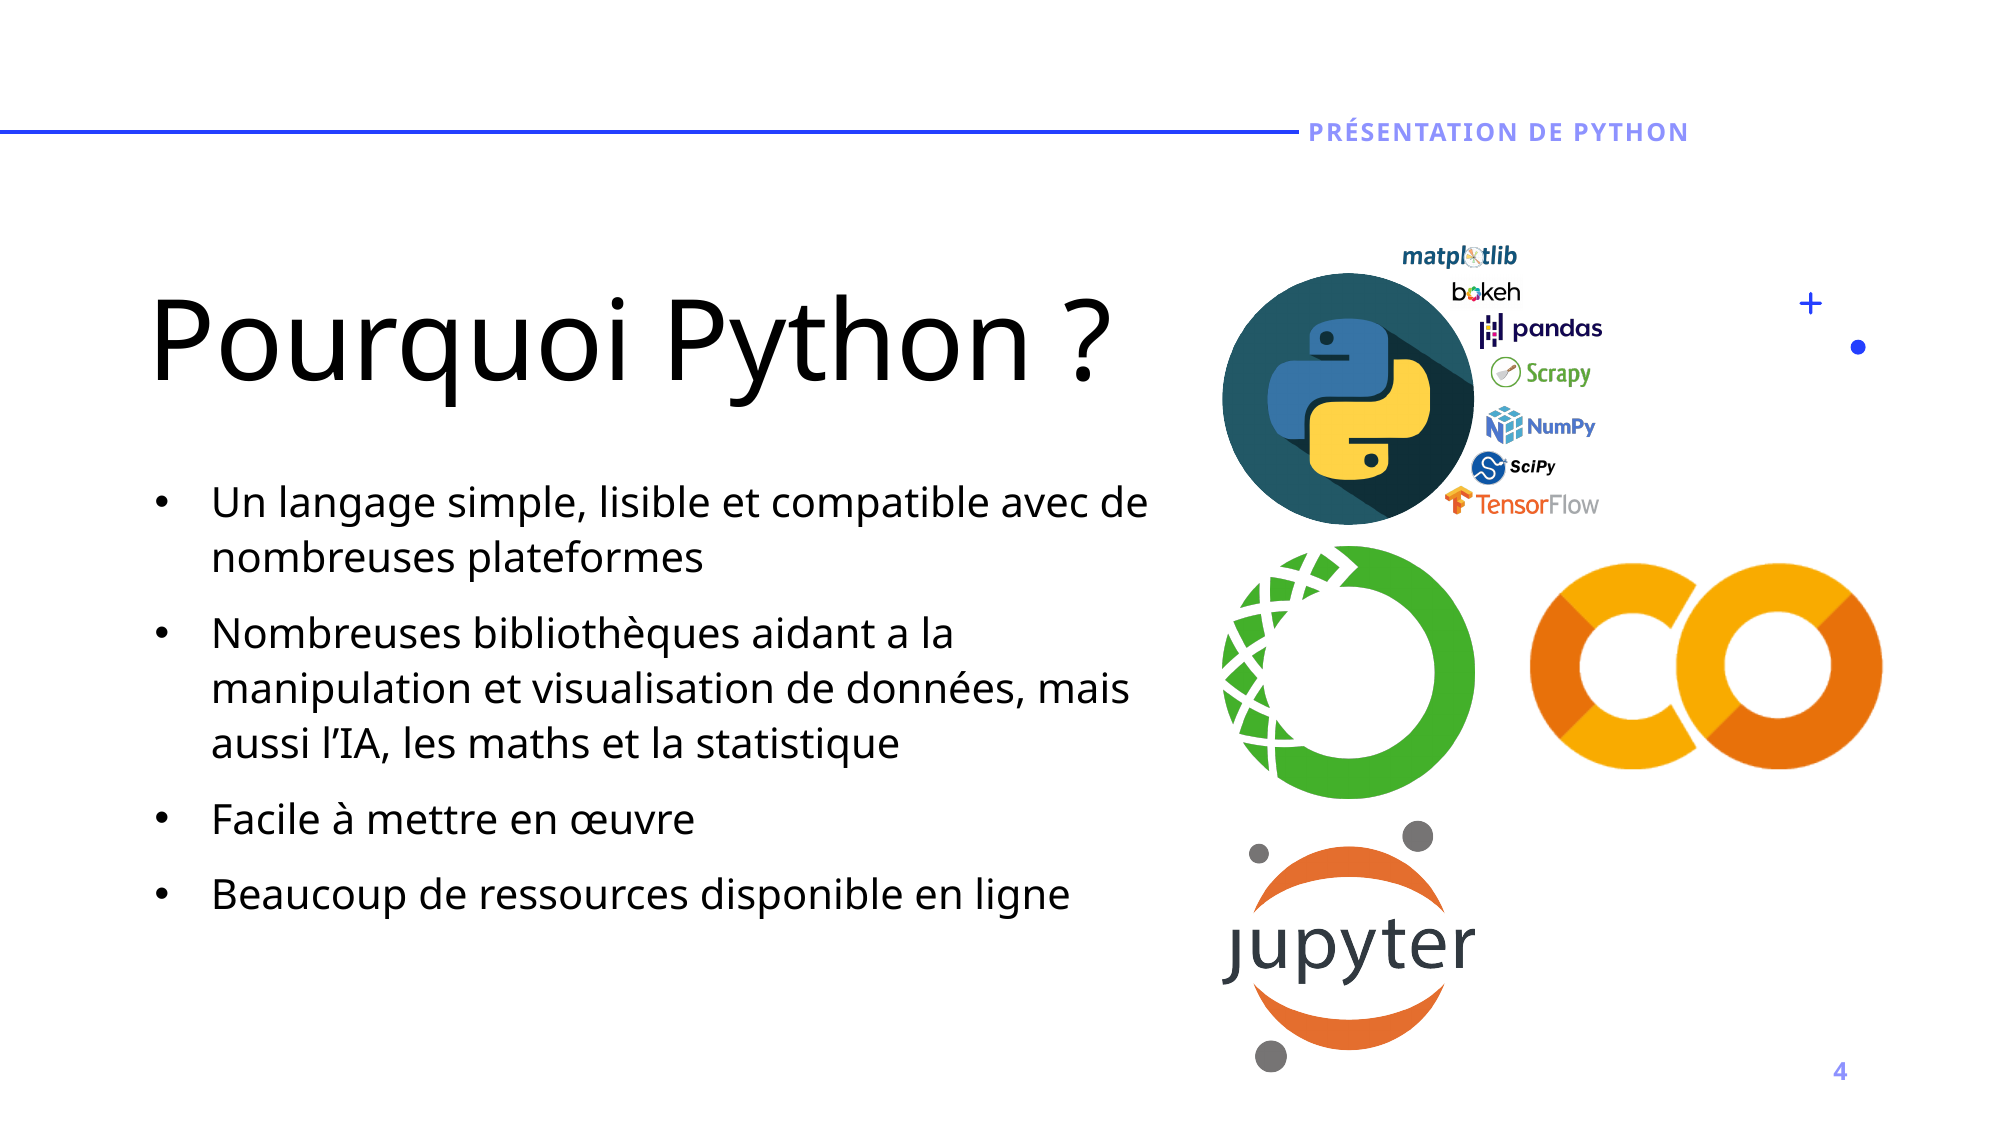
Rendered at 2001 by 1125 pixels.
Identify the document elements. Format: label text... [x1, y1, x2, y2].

slide_number 4 [1412, 1042, 1863, 1103]
picture [1222, 820, 1475, 1073]
list Un langage simple, lisible et compatible avec de nombreuses plateformes Nombreuses bibliothèques aidant a la manipulation et visualisation de données, mais aussi l’IA, les maths et la statistique Facile à mettre en œuvre Beaucoup de ressources disponible en ligne [139, 463, 1194, 1013]
footer Présentation de python [1293, 101, 1993, 162]
picture [1222, 273, 1909, 870]
picture [1398, 241, 1523, 272]
title Pourquoi Python ? [131, 218, 1148, 413]
